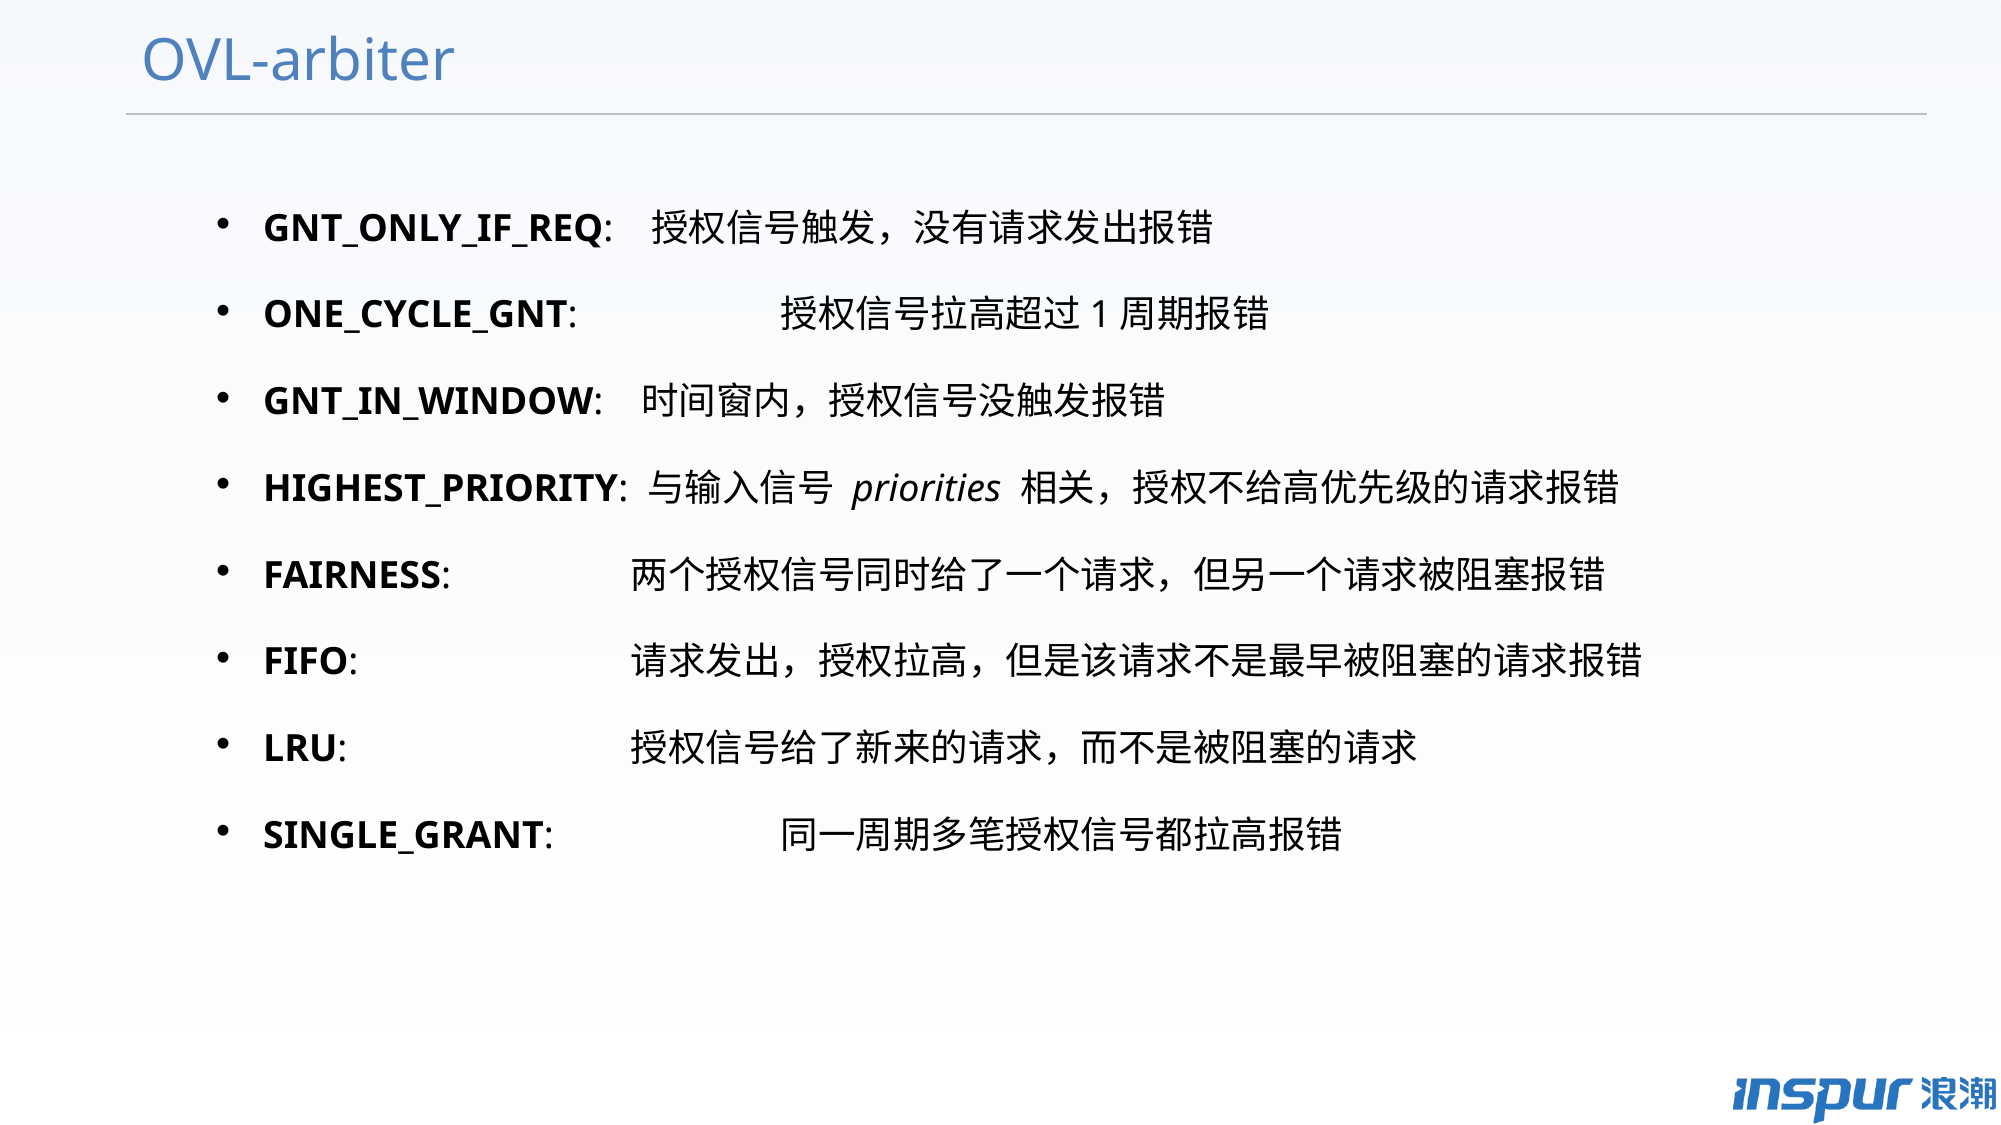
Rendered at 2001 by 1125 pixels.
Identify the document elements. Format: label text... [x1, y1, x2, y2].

list GNT_ONLY_IF_REQ: 授权信号触发，没有请求发出报错 ONE_CYCLE_GNT: 授权信号拉高超过1周期报错 GNT_IN_WINDOW: 时间窗内，授权信号没触发报错 HIGHEST_PRIORITY: 与输入信号 priorities 相关，授权不给高优先级的请求报错 FAIRNESS: 两个授权信号同时给了一个请求，但另一个请求被阻塞报错 FIFO: 请求发出，授权拉高，但是该请求不是最早被阻塞的请求报错 LRU: 授权信号给了新来的请求，而不是被阻塞的请求 SINGLE_GRANT: 同一周期多笔授权信号都拉高报错 [126, 196, 1934, 1035]
title OVL-arbiter [126, 0, 1712, 114]
picture [1732, 1076, 1996, 1124]
